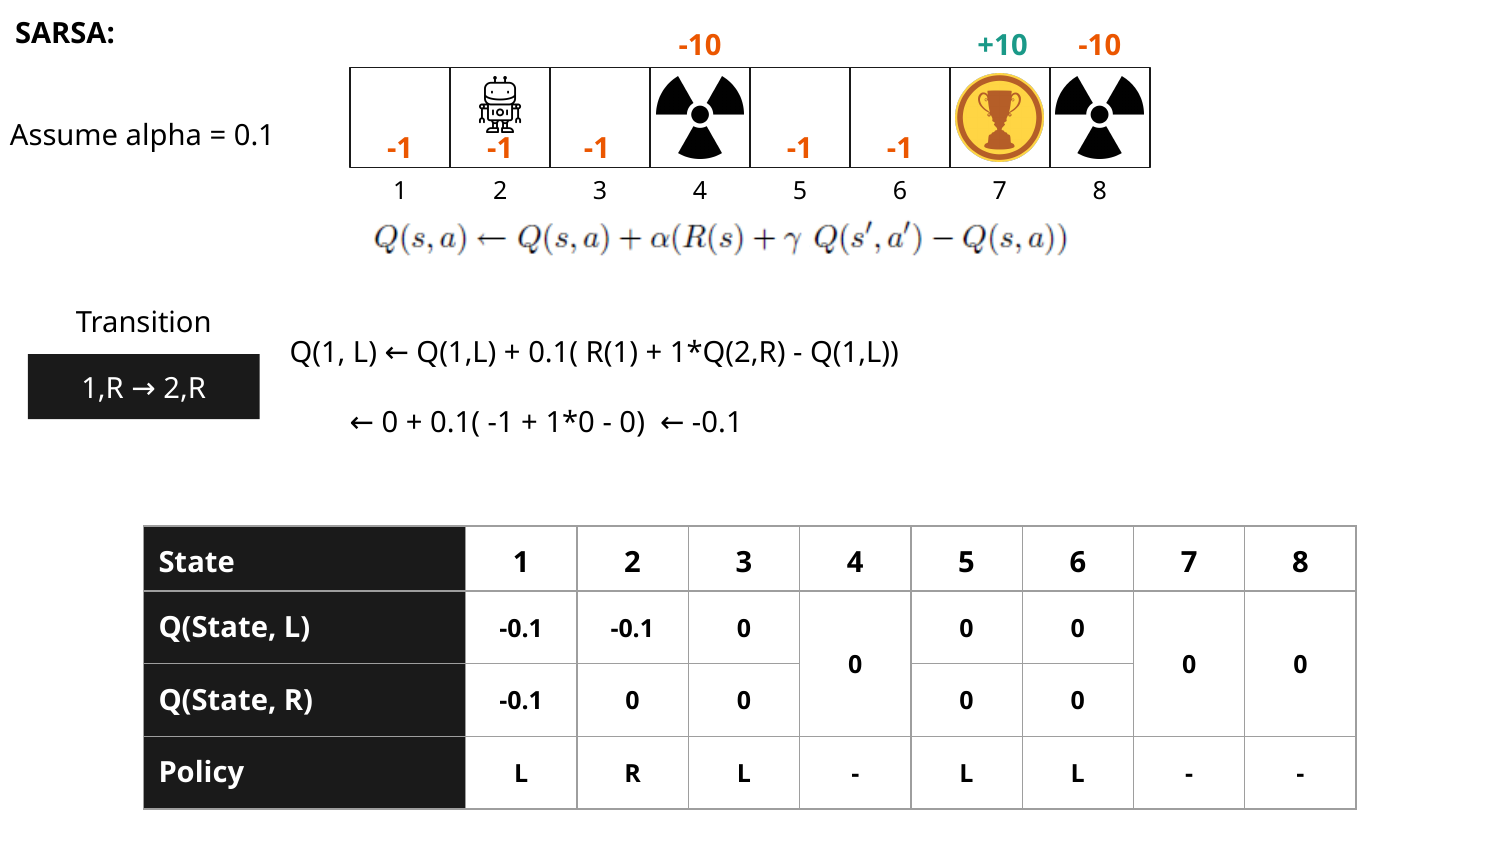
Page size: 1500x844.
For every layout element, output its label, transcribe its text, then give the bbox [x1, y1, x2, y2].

text_box 2 [450, 170, 550, 208]
table_cell 0 [912, 592, 1022, 663]
table_cell 0 [578, 664, 688, 736]
table_cell 0 [1023, 592, 1133, 663]
text_box Q(1, L) ← Q(1,L) + 0.1( R(1) + 1*Q(2,R) - Q(1,L)) ← 0 + 0.1( -1 + 1*0 - 0) ← -0.1 [274, 318, 1416, 454]
table_cell L [466, 737, 576, 808]
text_box [450, 67, 550, 127]
table_cell L [689, 737, 799, 808]
table_cell -0.1 [578, 592, 688, 663]
text_box [849, 67, 949, 127]
table_header 5 [912, 527, 1022, 590]
text_box [650, 67, 750, 168]
table_cell L [912, 737, 1022, 808]
text_box SARSA: [0, 0, 1386, 65]
table_cell 0 [689, 592, 799, 663]
text_box -1 [450, 127, 551, 168]
table_header 6 [1023, 527, 1133, 590]
text_box 3 [550, 170, 650, 208]
table_cell - [1134, 737, 1244, 808]
text_box 5 [750, 170, 849, 208]
table_header State [144, 527, 465, 590]
table_cell Q(State, R) [144, 664, 465, 736]
table_header 2 [578, 527, 688, 590]
text_box [750, 67, 849, 127]
text_box 8 [1049, 170, 1150, 208]
text_box -1 [750, 127, 850, 168]
table_cell -0.1 [466, 592, 576, 663]
text_box 4 [650, 170, 750, 208]
text_box -1 [850, 127, 950, 168]
table_cell Policy [144, 737, 465, 808]
text_box 1,R → 2,R [27, 354, 260, 420]
table_cell R [578, 737, 688, 808]
table_cell 0 [1134, 592, 1244, 736]
text_box -1 [551, 127, 648, 168]
text_box 1 [350, 170, 450, 208]
table_cell - [800, 737, 910, 808]
table_cell 0 [800, 592, 910, 736]
table_cell 0 [1245, 592, 1355, 736]
table_header 8 [1245, 527, 1355, 590]
table_cell - [1245, 737, 1355, 808]
text_box Transition [57, 288, 230, 355]
text_box Assume alpha = 0.1 [0, 101, 329, 168]
table_header 3 [689, 527, 799, 590]
table_cell -0.1 [466, 664, 576, 736]
text_box 7 [949, 170, 1049, 208]
table_cell 0 [1023, 664, 1133, 736]
picture [955, 73, 1045, 162]
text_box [359, 210, 1075, 276]
text_box [350, 67, 450, 127]
table_header 4 [800, 527, 910, 590]
table_header 1 [466, 527, 576, 590]
picture [1055, 76, 1144, 159]
text_box -1 [350, 127, 450, 168]
table_cell 0 [912, 664, 1022, 736]
text_box 6 [849, 170, 949, 208]
text_box [550, 67, 650, 168]
table_header 7 [1134, 527, 1244, 590]
text_box [1049, 67, 1150, 168]
table_cell L [1023, 737, 1133, 808]
text_box [949, 67, 1049, 127]
table_cell Q(State, L) [144, 592, 465, 663]
picture [655, 76, 745, 159]
picture [471, 76, 529, 134]
table_cell 0 [689, 664, 799, 736]
